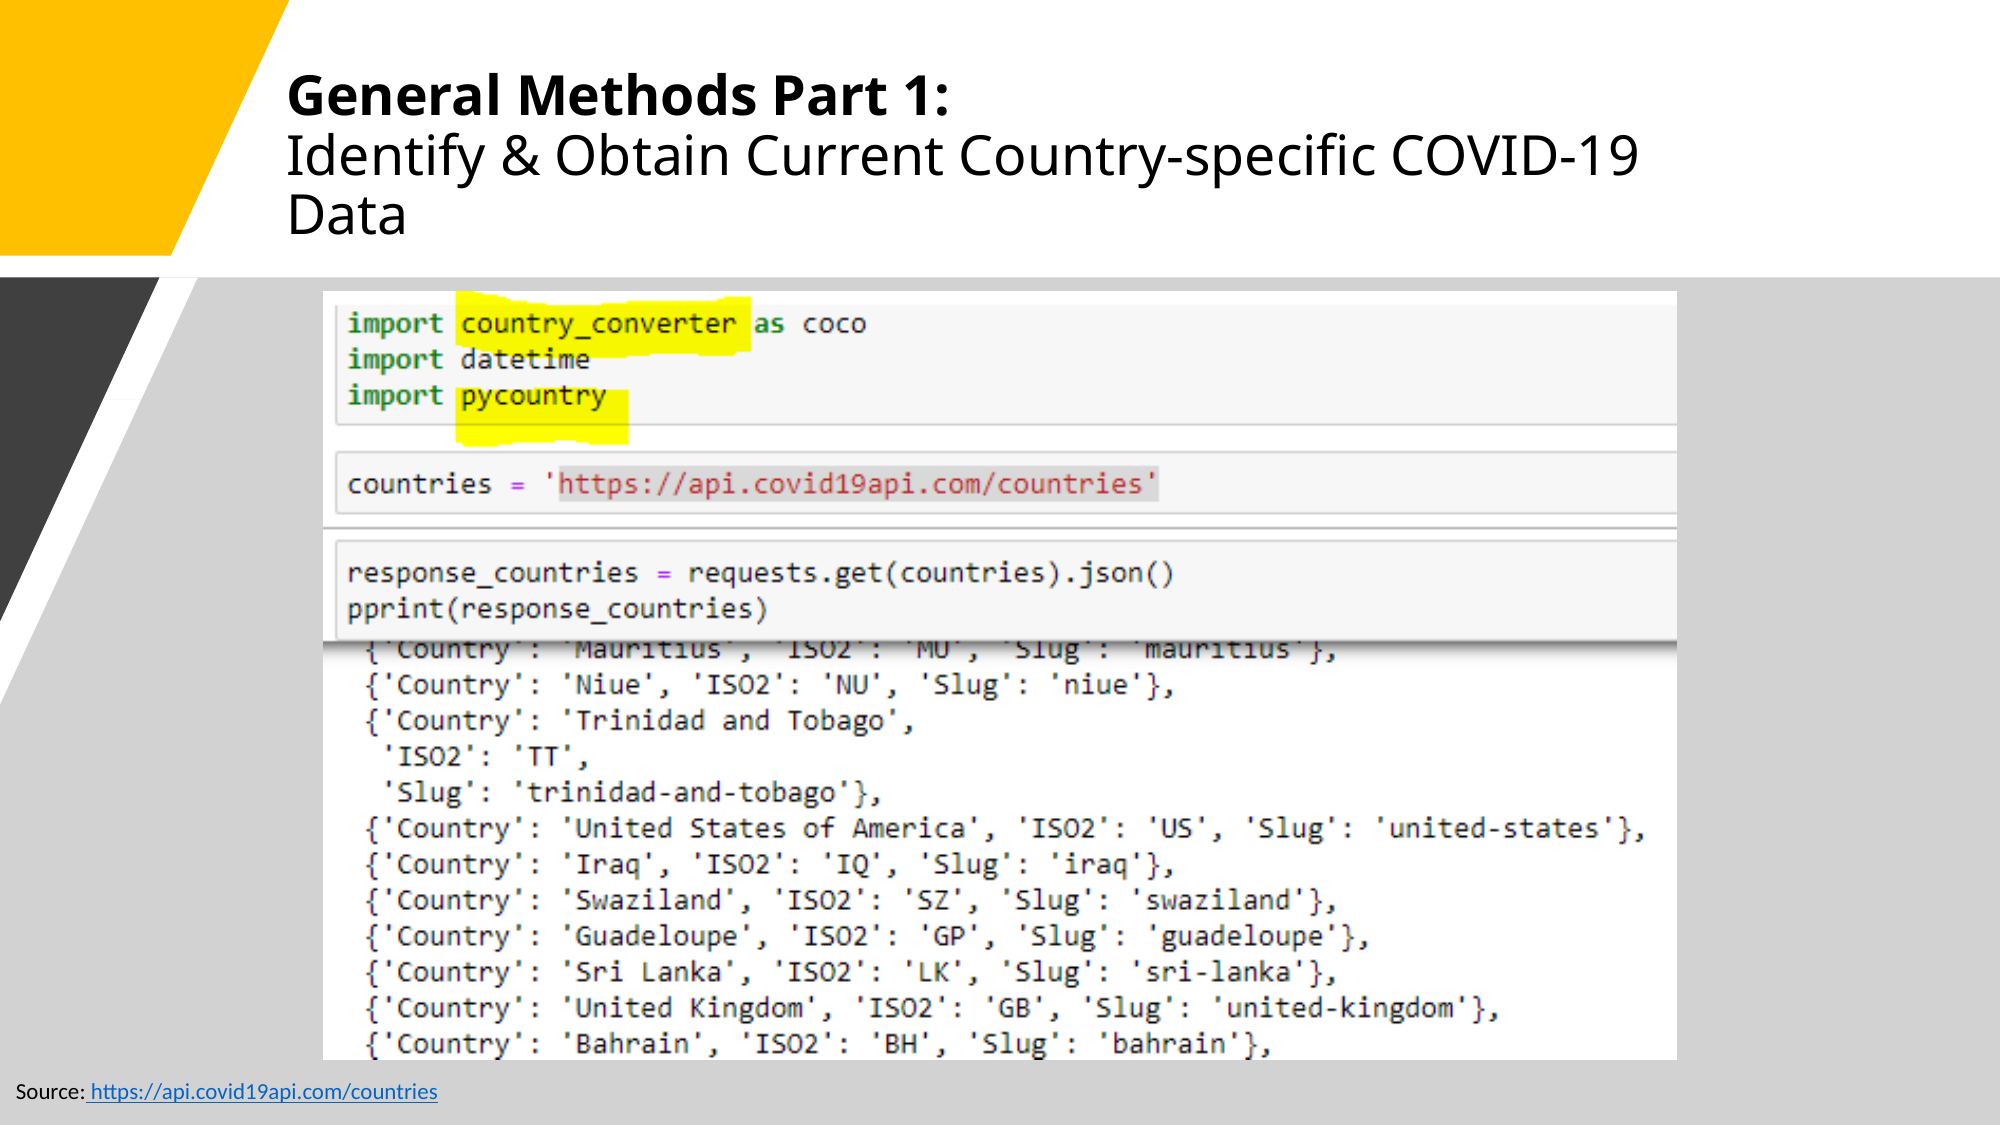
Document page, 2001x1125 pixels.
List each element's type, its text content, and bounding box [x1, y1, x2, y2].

picture [323, 291, 1677, 1060]
text_box [0, 276, 2000, 1125]
text_box [0, 0, 291, 257]
text_box General Methods Part 1: Identify & Obtain Current Country-specific COVID-19 Data [271, 59, 1759, 255]
text_box [0, 276, 162, 622]
text_box Source: https://api.covid19api.com/countries [0, 1067, 460, 1118]
